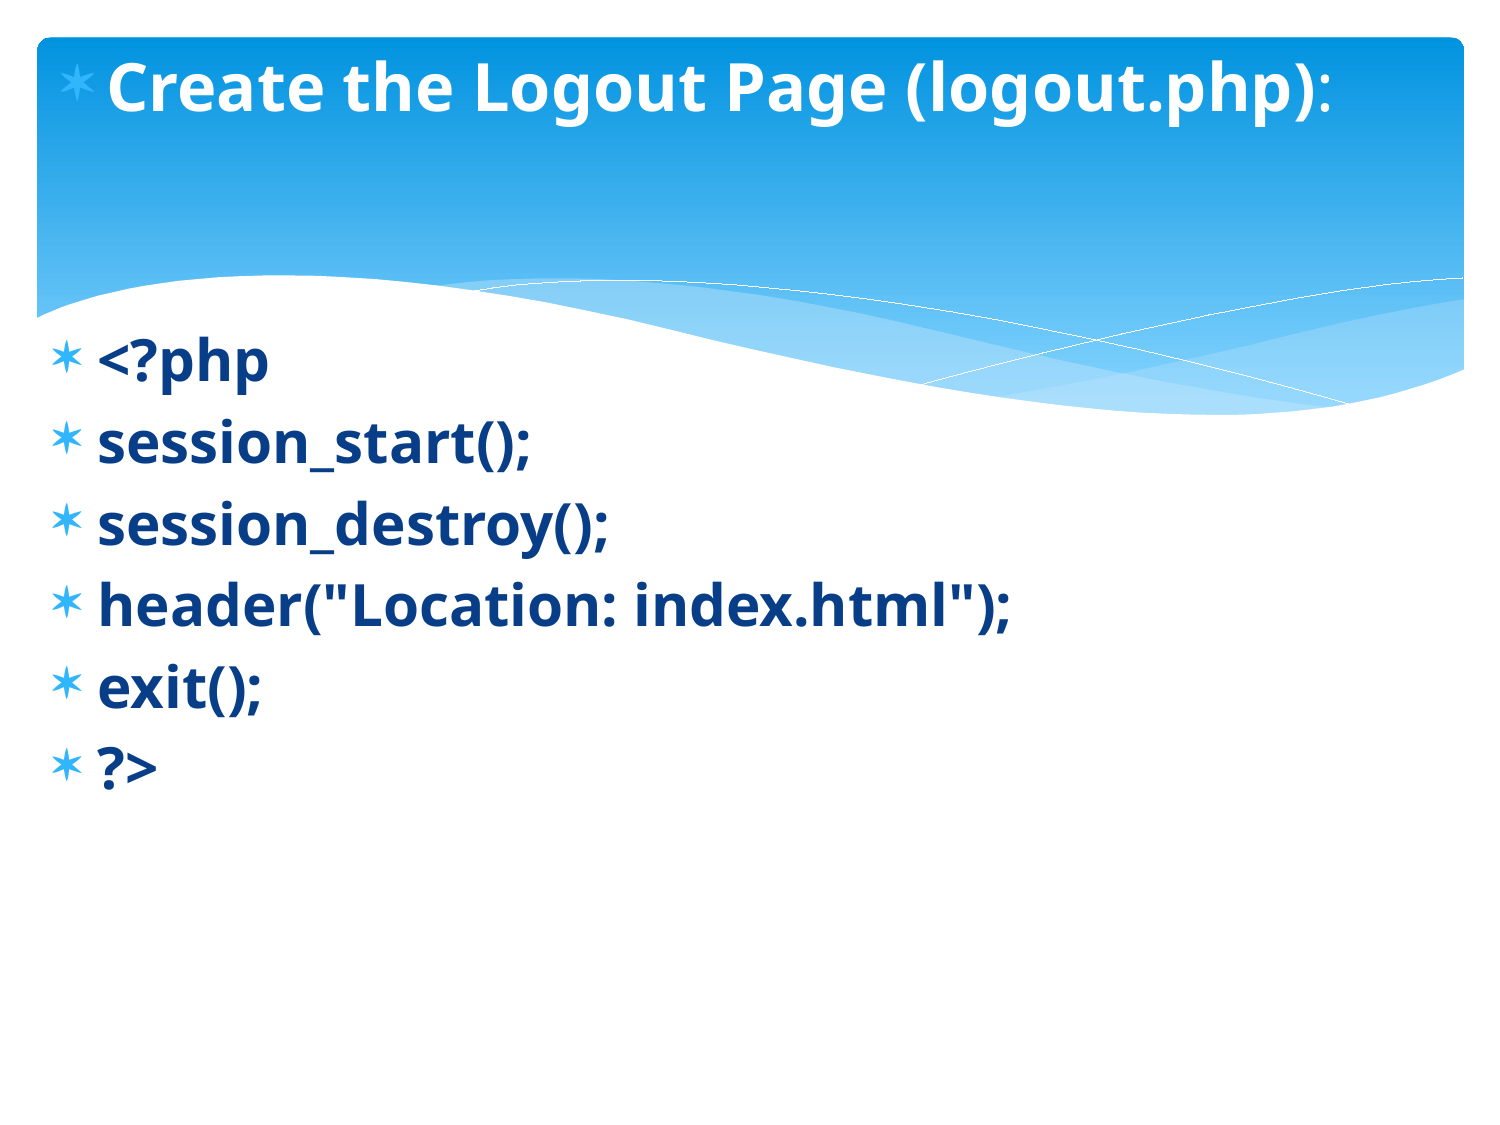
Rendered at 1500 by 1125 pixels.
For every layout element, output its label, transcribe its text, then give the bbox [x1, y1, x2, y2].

list Create the Logout Page (logout.php): <?php session_start(); session_destroy(); header("Location: index.html"); exit(); ?> [37, 37, 1359, 1005]
